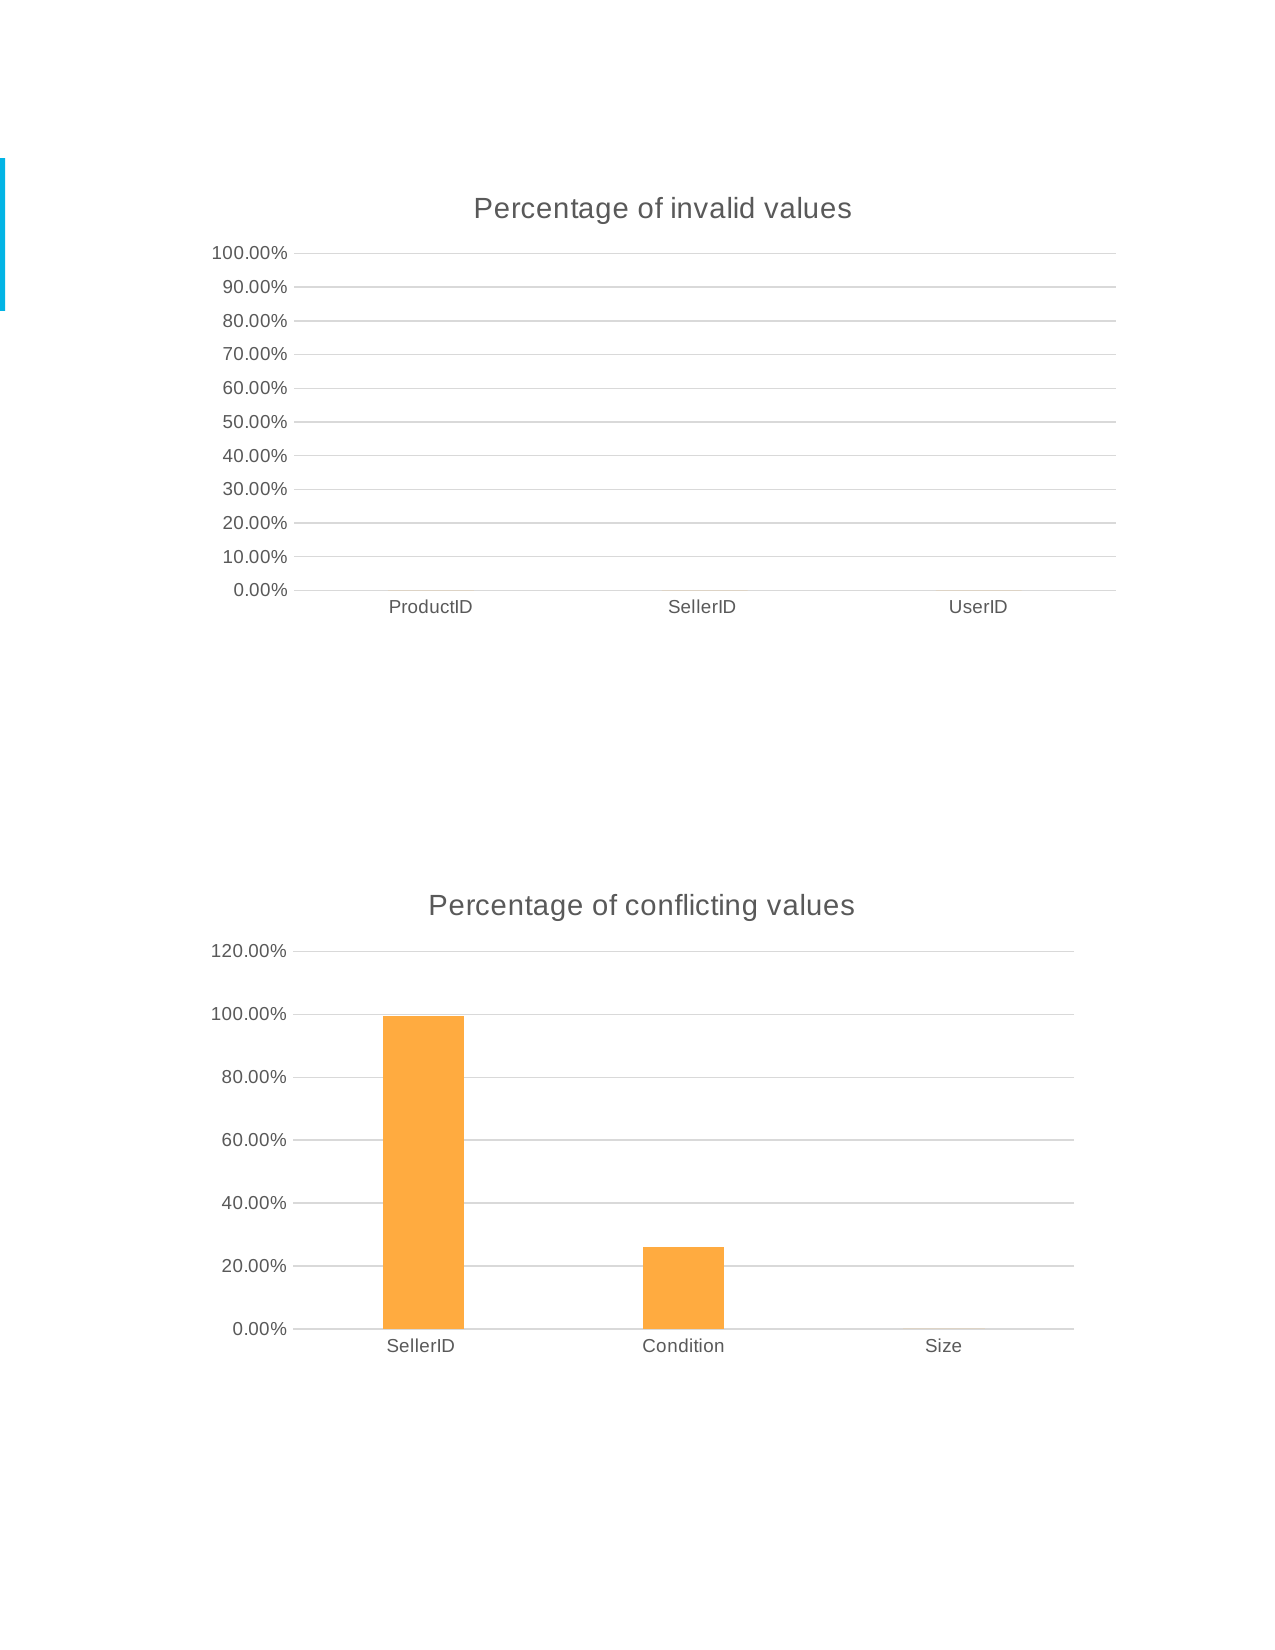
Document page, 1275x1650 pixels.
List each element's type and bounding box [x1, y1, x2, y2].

chart [192, 165, 1135, 628]
chart [192, 861, 1093, 1368]
